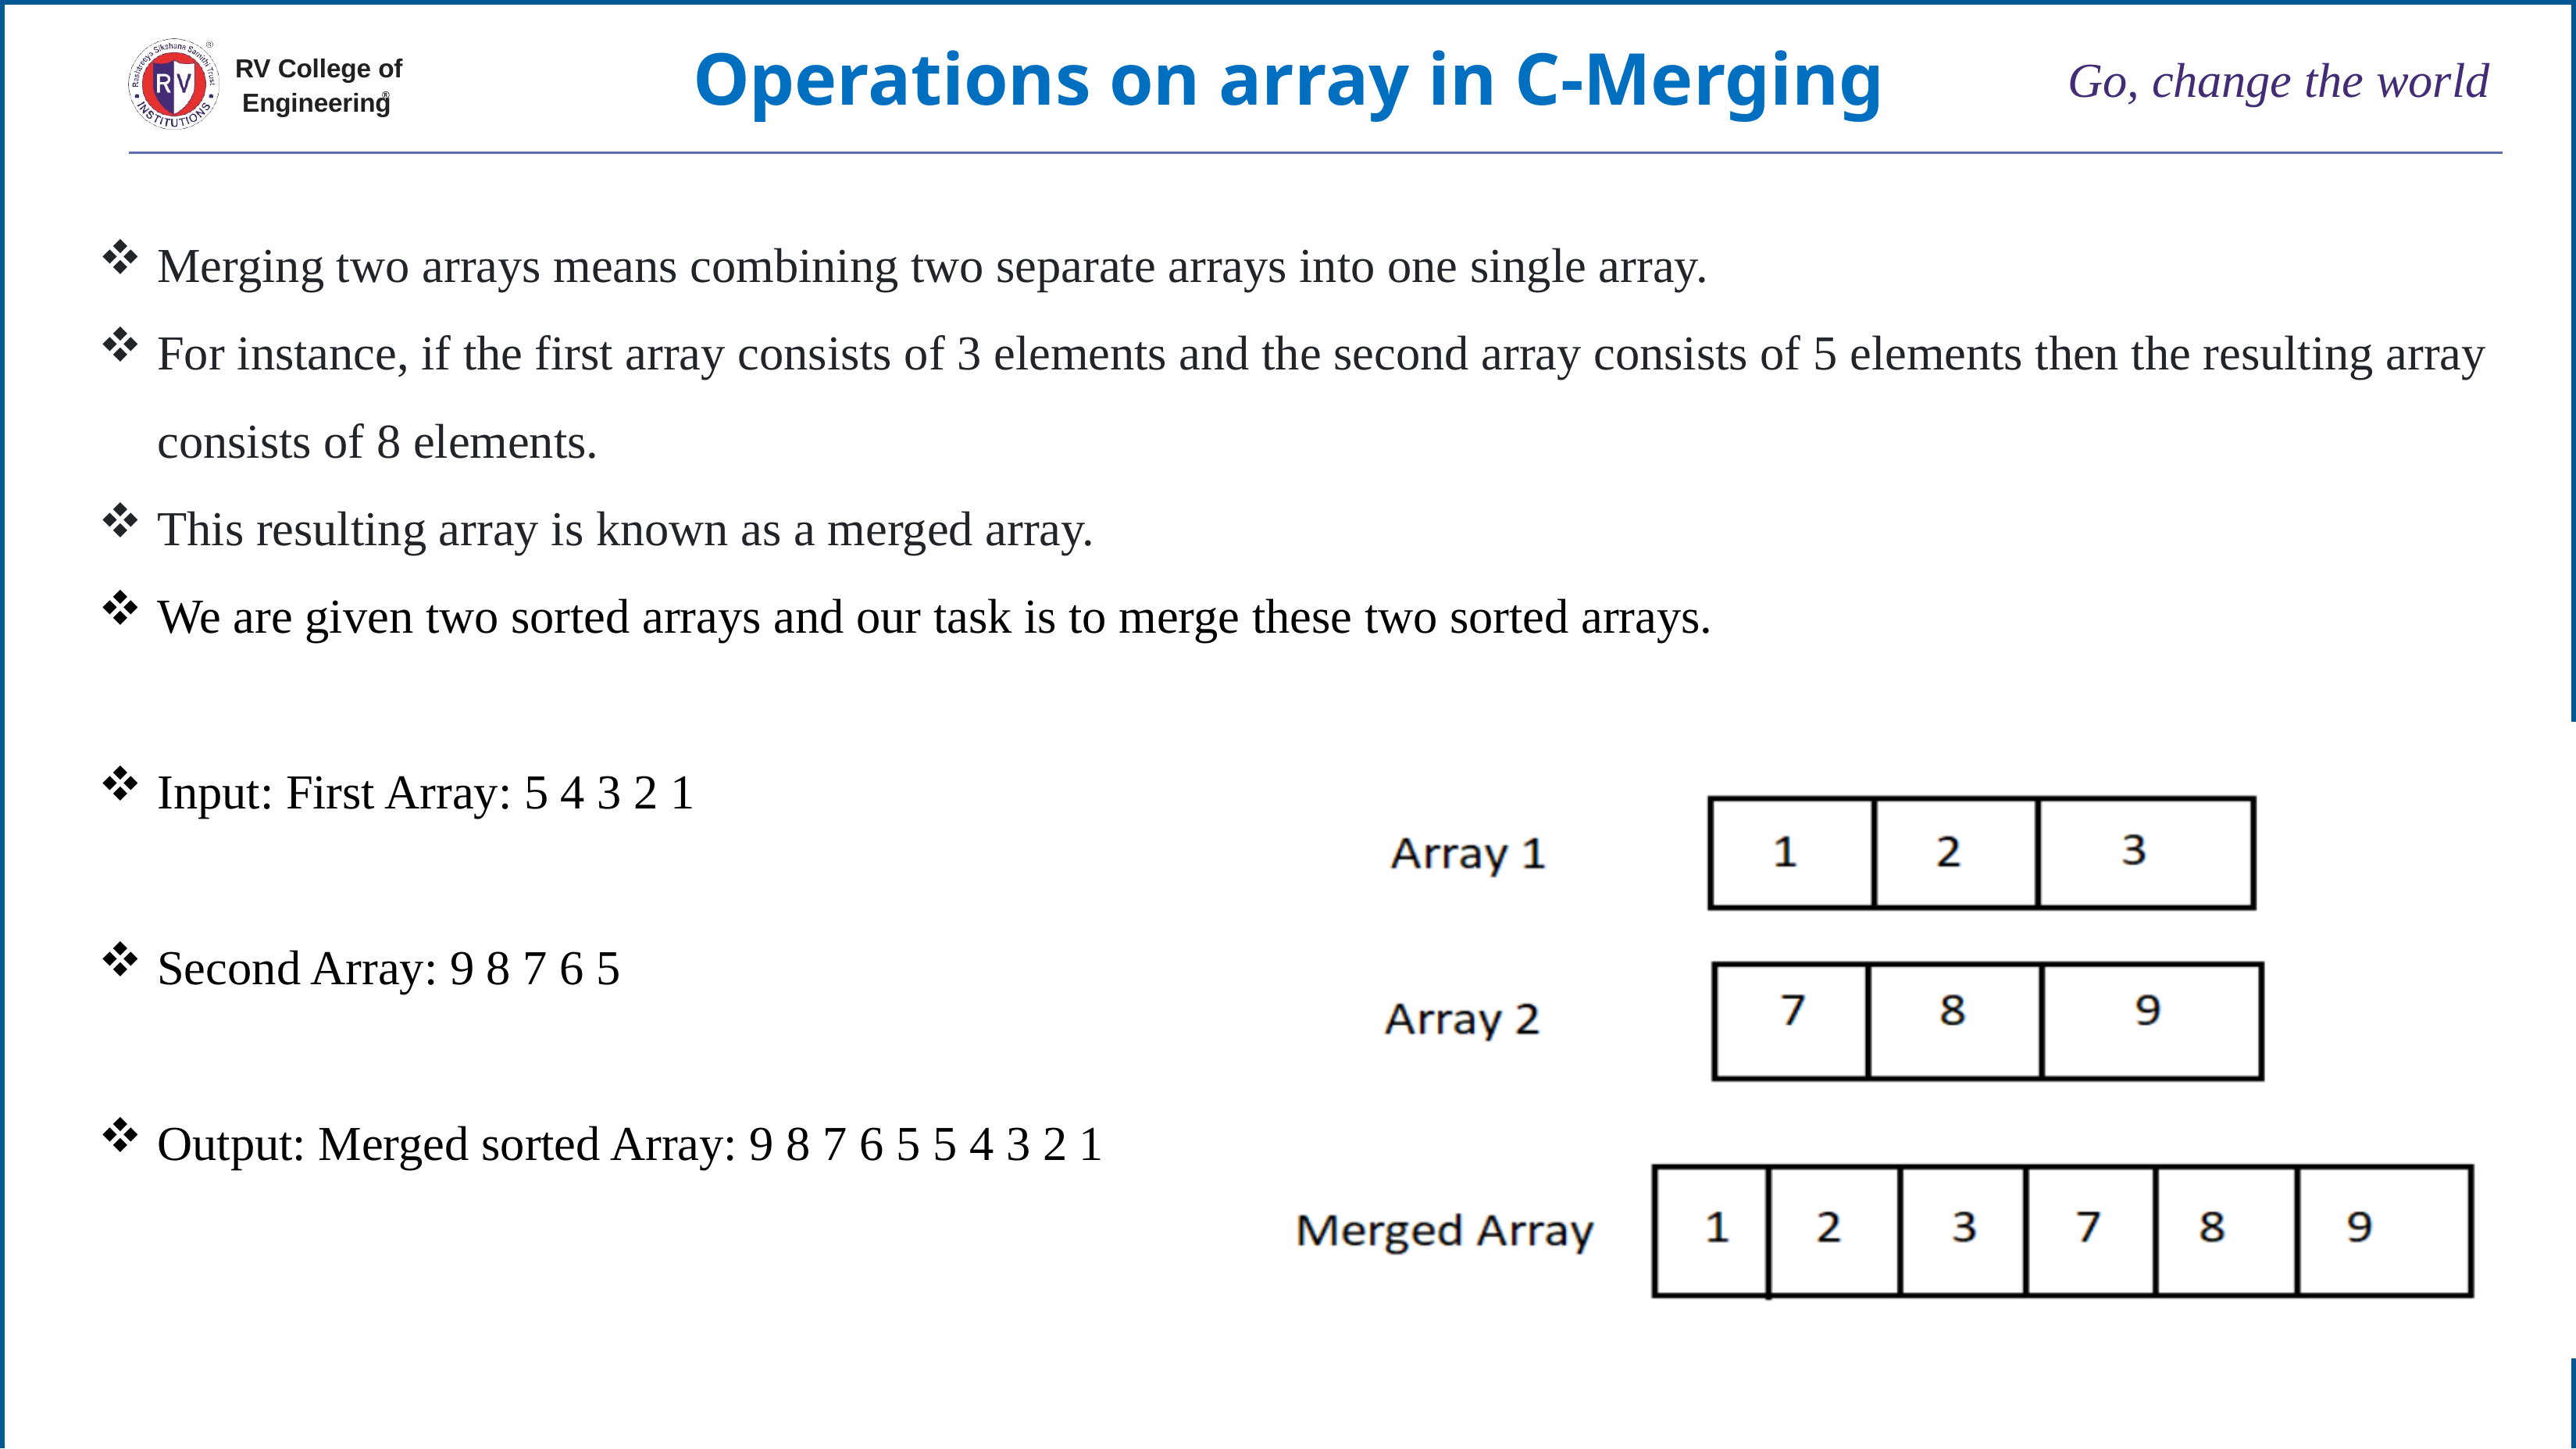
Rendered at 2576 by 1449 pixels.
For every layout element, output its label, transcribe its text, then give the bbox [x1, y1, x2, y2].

picture [1238, 722, 2576, 1359]
picture [128, 38, 220, 130]
title Operations on array in C-Merging [458, 32, 2118, 198]
text_box Merging two arrays means combining two separate arrays into one single array. For instance, if the first array consists of 3 elements and the second array consists of 5 elements then the resulting array consists of 8 elements. This resulting array is known as a merged array. We are given two sorted arrays and our task is to merge these two sorted arrays. Input: First Array: 5 4 3 2 1 Second Array: 9 8 7 6 5 Output: Merged sorted Array: 9 8 7 6 5 5 4 3 2 1 [87, 198, 2518, 1176]
text_box Go, change the world [2118, 47, 2492, 108]
text_box RV College of Engineering [233, 47, 406, 117]
